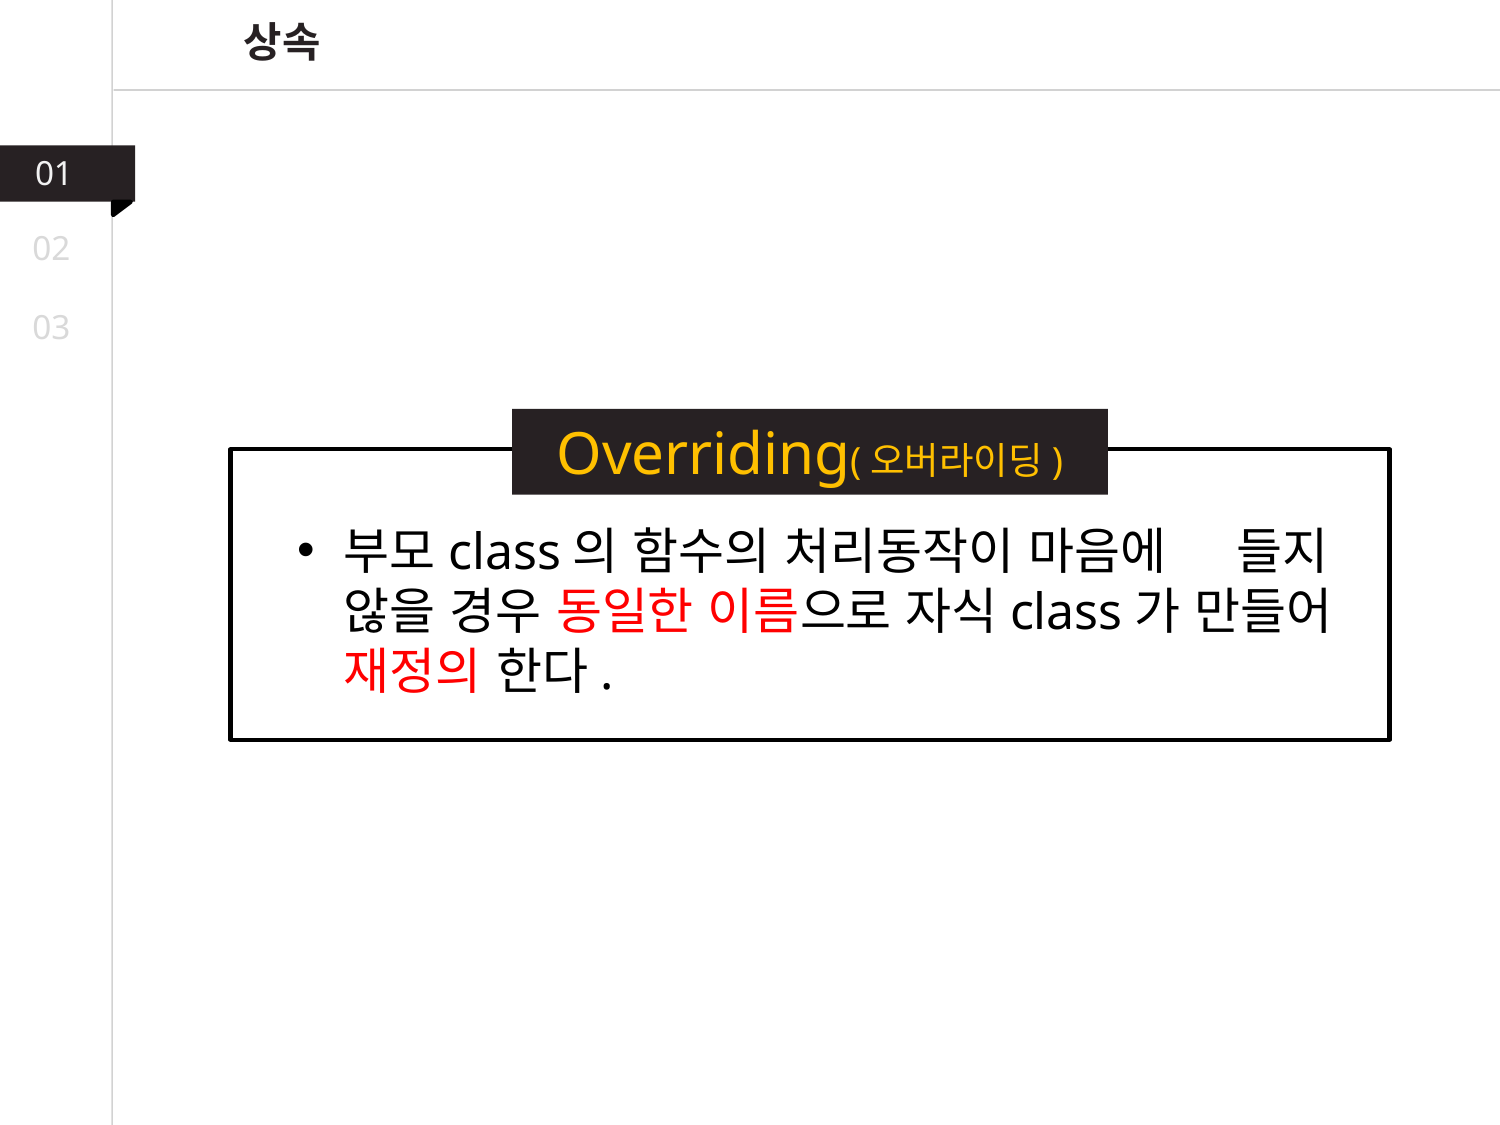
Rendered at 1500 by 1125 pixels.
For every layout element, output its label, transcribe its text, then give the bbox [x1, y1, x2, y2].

text_box [117, 143, 137, 204]
text_box 01 [20, 144, 107, 200]
text_box 02 [17, 219, 92, 275]
text_box [0, 143, 107, 204]
text_box 상속 [121, 8, 443, 74]
text_box 03 [17, 298, 92, 354]
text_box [230, 408, 1390, 740]
text_box [117, 199, 133, 215]
